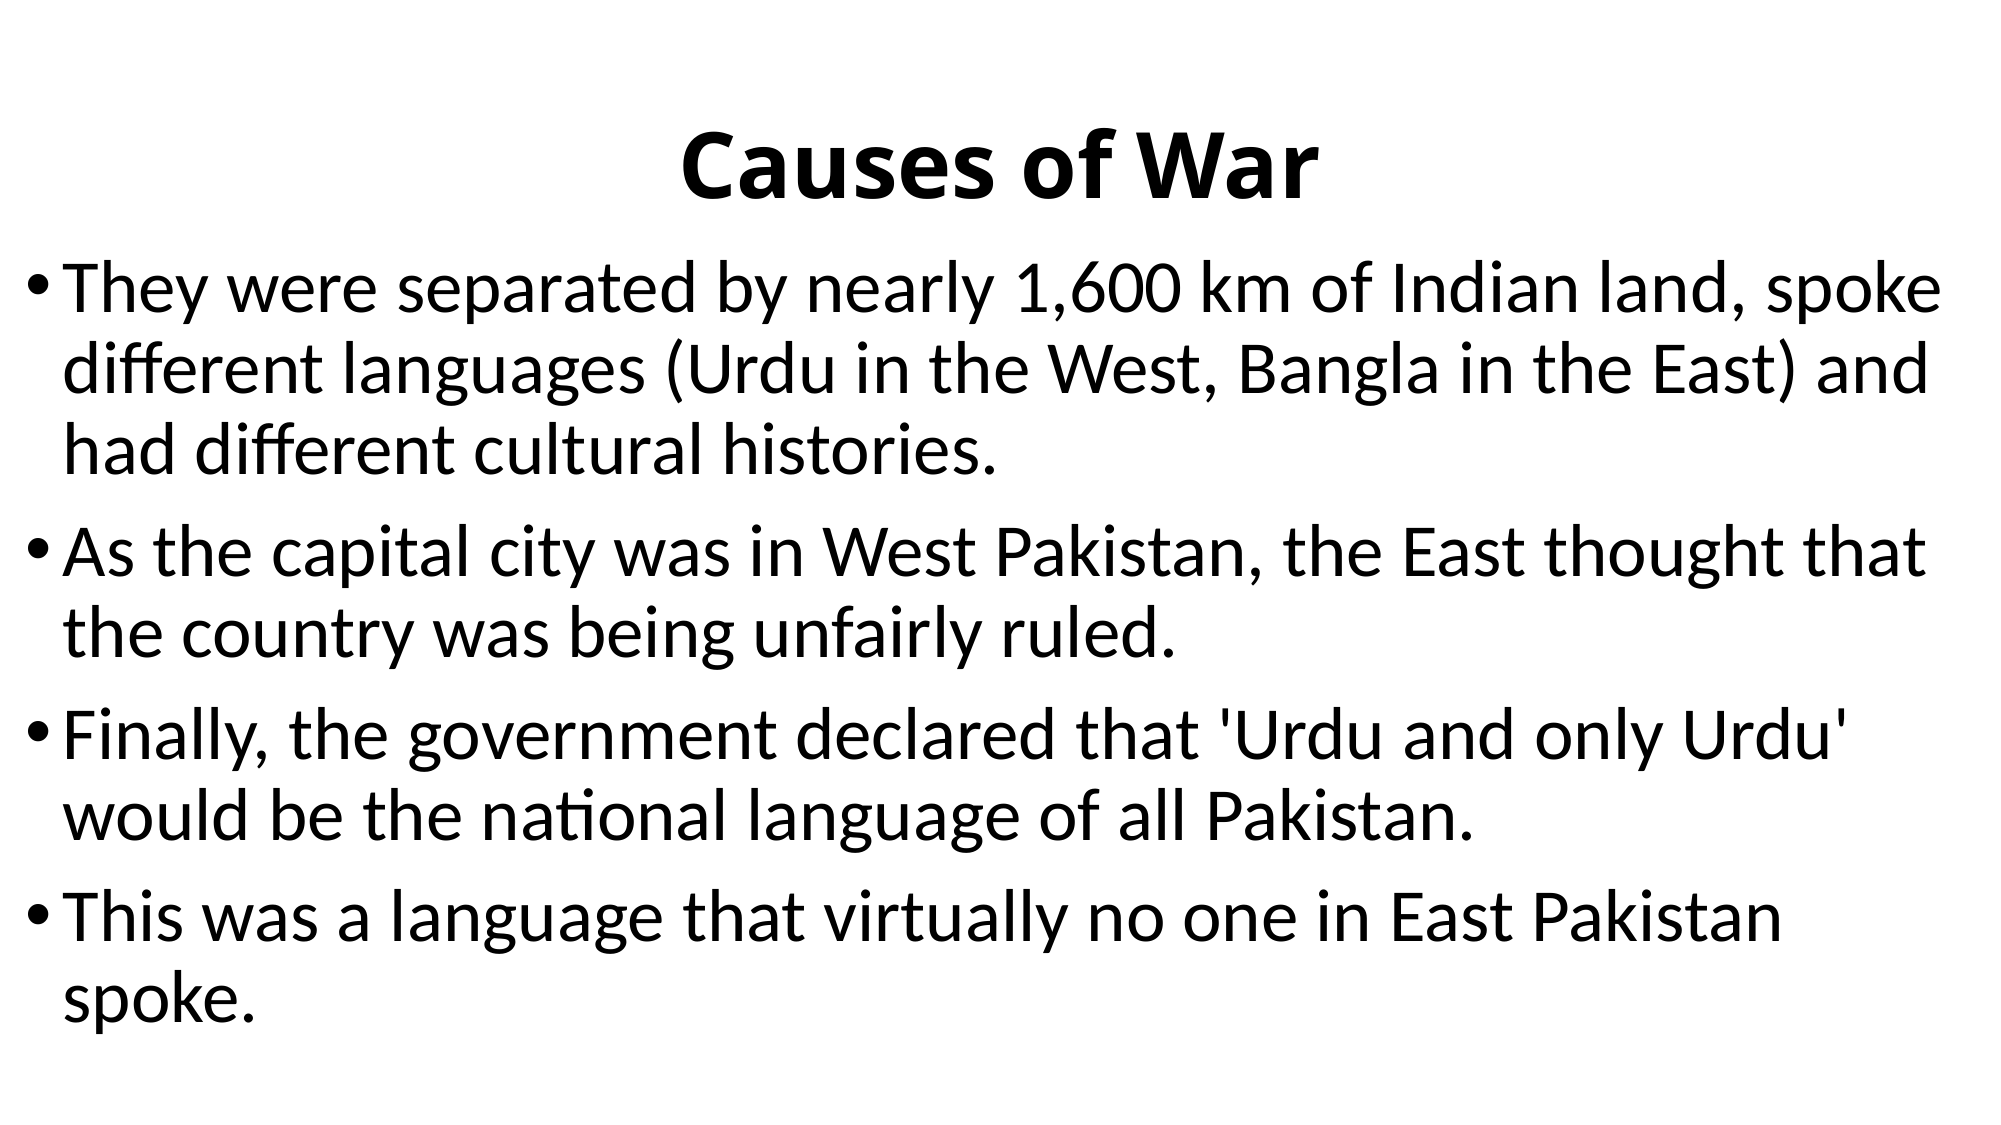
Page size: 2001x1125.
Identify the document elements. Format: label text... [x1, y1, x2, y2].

title Causes of War [137, 59, 1863, 240]
list They were separated by nearly 1,600 km of Indian land, spoke different languages (Urdu in the West, Bangla in the East) and had different cultural histories. As the capital city was in West Pakistan, the East thought that the country was being unfairly ruled. Finally, the government declared that 'Urdu and only Urdu' would be the national language of all Pakistan. This was a language that virtually no one in East Pakistan spoke. [10, 240, 2000, 1125]
